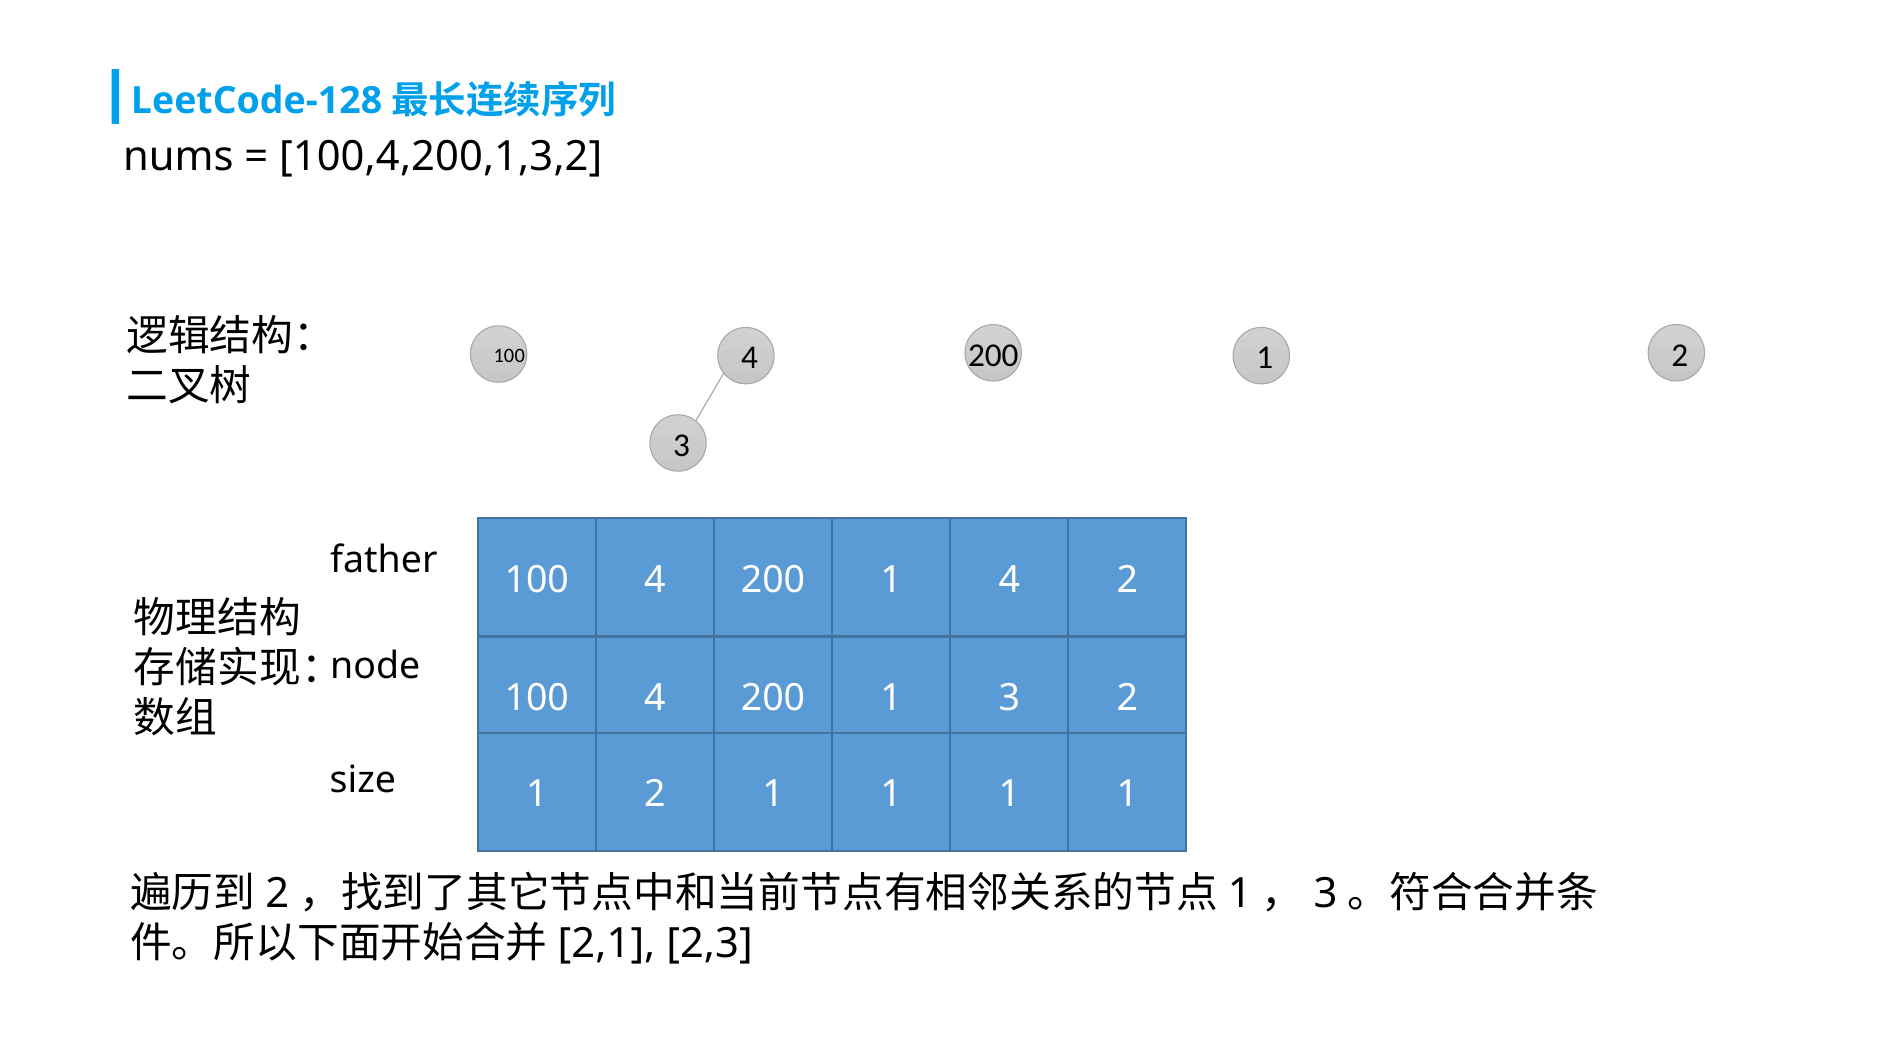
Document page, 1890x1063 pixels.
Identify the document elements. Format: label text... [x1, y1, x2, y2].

text_box nums = [100,4,200,1,3,2] [108, 121, 1638, 307]
text_box 3 [649, 414, 707, 472]
text_box node [315, 633, 469, 694]
text_box 3 [949, 638, 1067, 732]
text_box 4 [949, 517, 1067, 638]
text_box LeetCode-128最长连续序列 [115, 68, 1061, 121]
text_box 物理结构存储实现：数组 [119, 583, 351, 749]
text_box 200 [964, 324, 1022, 382]
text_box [314, 732, 1187, 851]
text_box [681, 348, 739, 445]
text_box 2 [1647, 323, 1706, 382]
text_box 2 [1067, 517, 1187, 638]
text_box 1 [831, 638, 949, 732]
text_box 100 [477, 638, 597, 732]
text_box [111, 69, 120, 121]
text_box 1 [831, 517, 949, 638]
text_box 4 [597, 517, 713, 638]
text_box 100 [477, 517, 597, 638]
text_box 200 [713, 638, 831, 732]
text_box 1 [1232, 326, 1291, 385]
text_box father [315, 528, 469, 588]
text_box 遍历到2，找到了其它节点中和当前节点有相邻关系的节点1，3。符合合并条件。所以下面开始合并[2,1], [2,3] [115, 858, 1645, 974]
text_box 100 [469, 325, 528, 383]
text_box 4 [597, 638, 713, 732]
text_box 逻辑结构：二叉树 [111, 307, 359, 417]
text_box 2 [1067, 638, 1187, 732]
text_box 200 [713, 517, 831, 638]
text_box 4 [718, 326, 775, 385]
